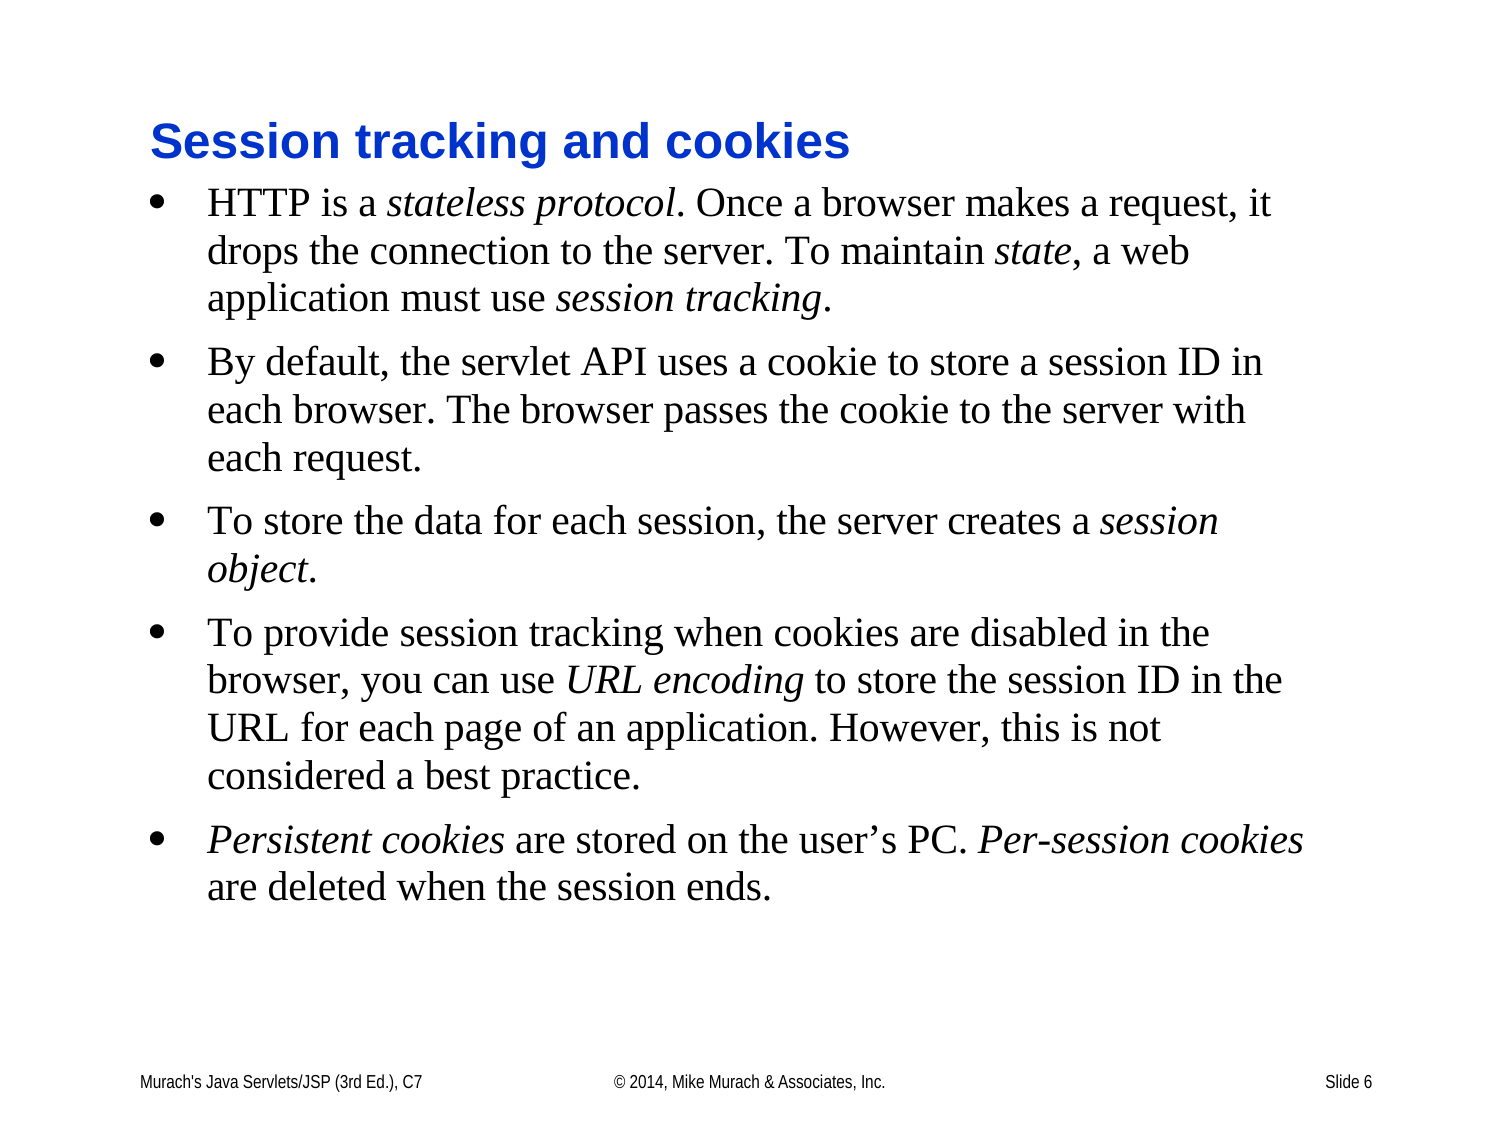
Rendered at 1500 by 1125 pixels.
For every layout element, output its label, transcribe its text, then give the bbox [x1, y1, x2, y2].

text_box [149, 174, 1348, 924]
slide_number Slide 6 [1074, 1025, 1388, 1100]
slide_number Murach's Java Servlets/JSP (3rd Ed.), C7 [125, 1025, 450, 1100]
footer © 2014, Mike Murach & Associates, Inc. [474, 1025, 1025, 1100]
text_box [149, 112, 1347, 174]
